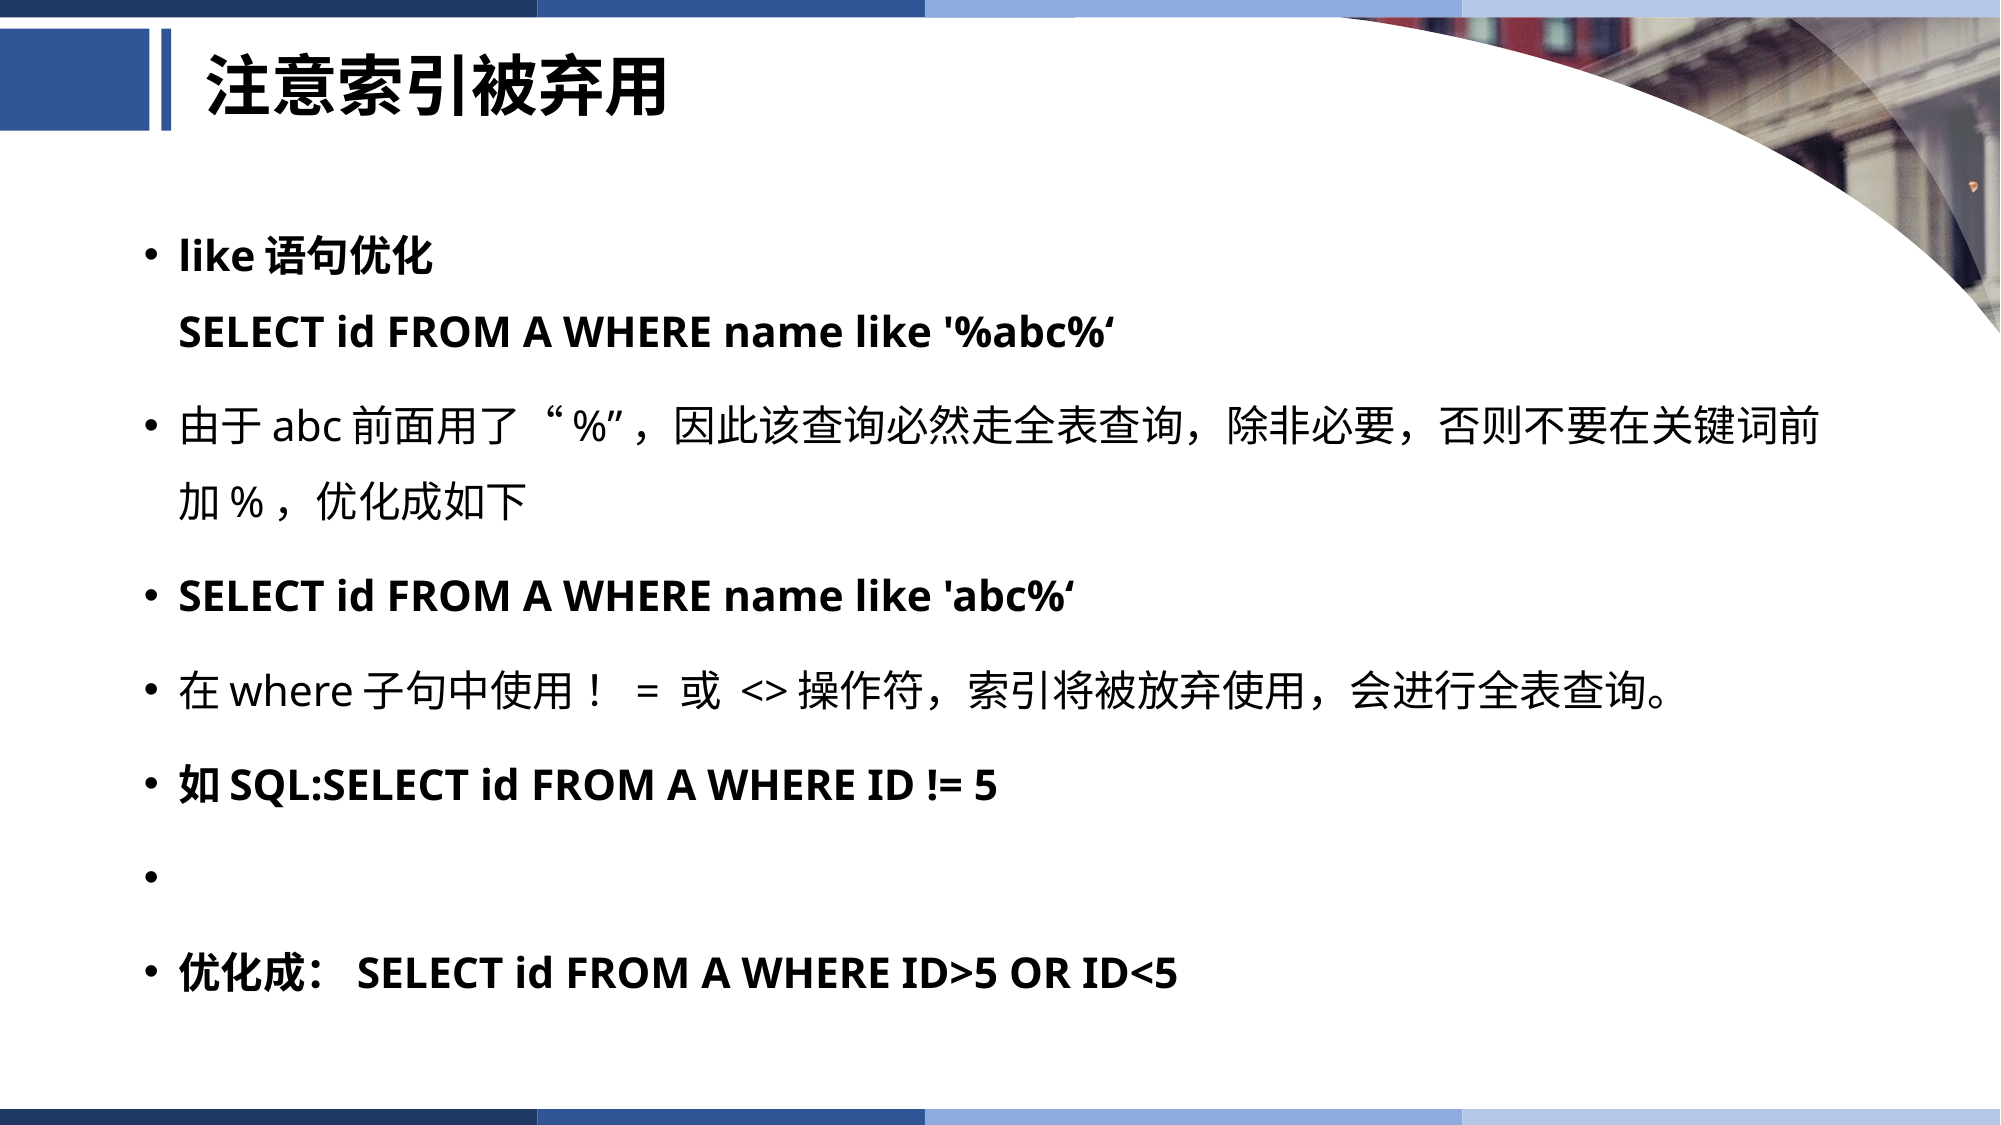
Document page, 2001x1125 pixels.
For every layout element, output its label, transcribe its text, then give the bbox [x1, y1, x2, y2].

list like语句优化 SELECT id FROM A WHERE name like '%abc%‘ 由于abc前面用了“%”，因此该查询必然走全表查询，除非必要，否则不要在关键词前加%，优化成如下 SELECT id FROM A WHERE name like 'abc%‘ 在where子句中使用 ！= 或 <>操作符，索引将被放弃使用，会进行全表查询。 如SQL:SELECT id FROM A WHERE ID != 5 优化成：SELECT id FROM A WHERE ID>5 OR ID<5 [128, 195, 1854, 1007]
title 注意索引被弃用 [189, 0, 1915, 198]
picture [1854, 150, 1999, 333]
